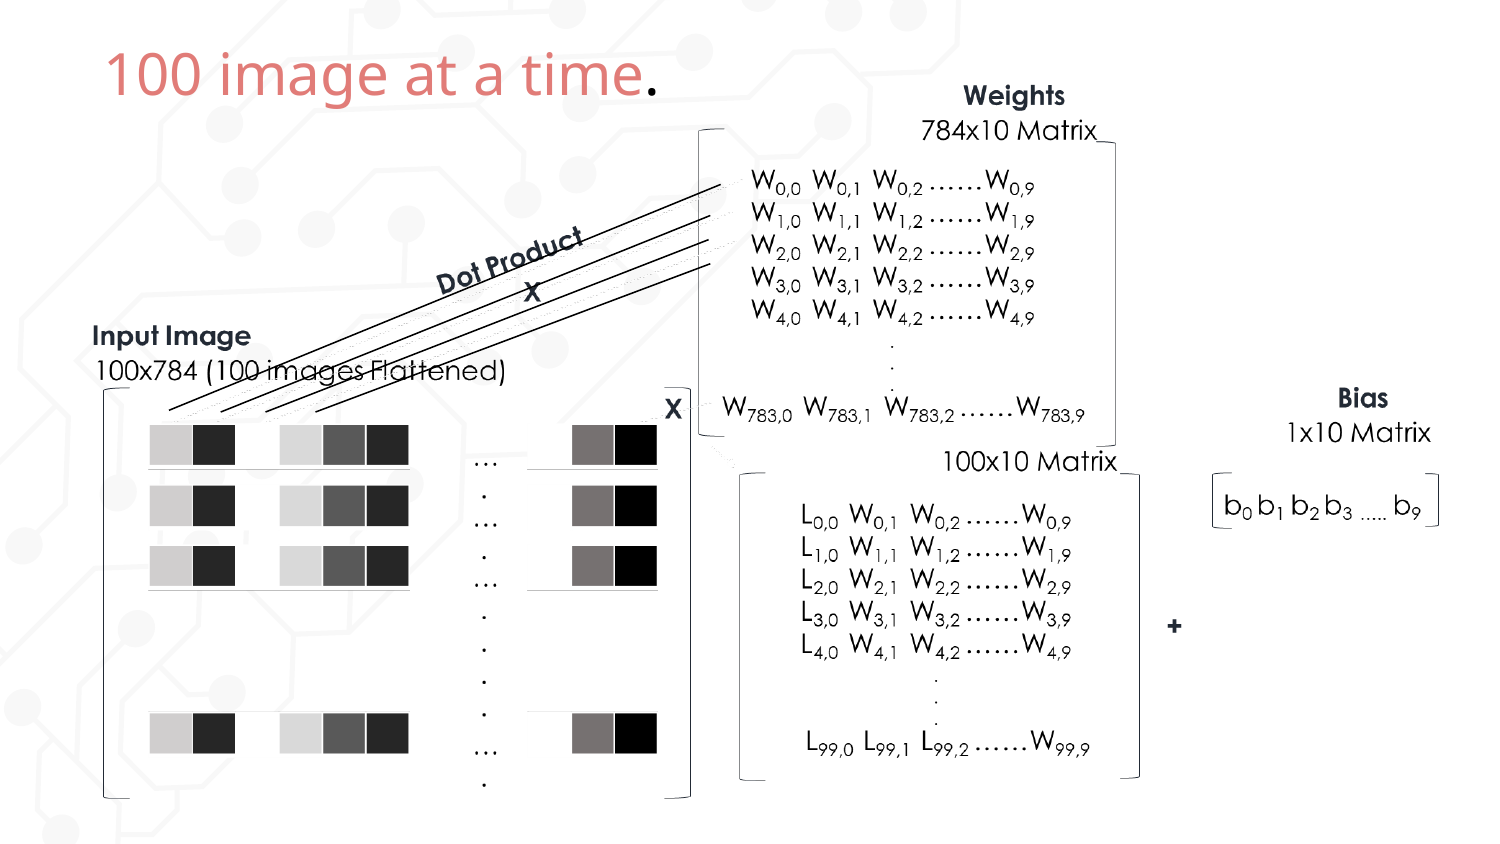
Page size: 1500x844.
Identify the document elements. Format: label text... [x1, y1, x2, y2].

picture [74, 68, 1447, 809]
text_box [168, 184, 721, 411]
title 100 image at a time. [88, 22, 867, 67]
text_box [220, 215, 711, 413]
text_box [265, 239, 709, 413]
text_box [315, 263, 711, 413]
